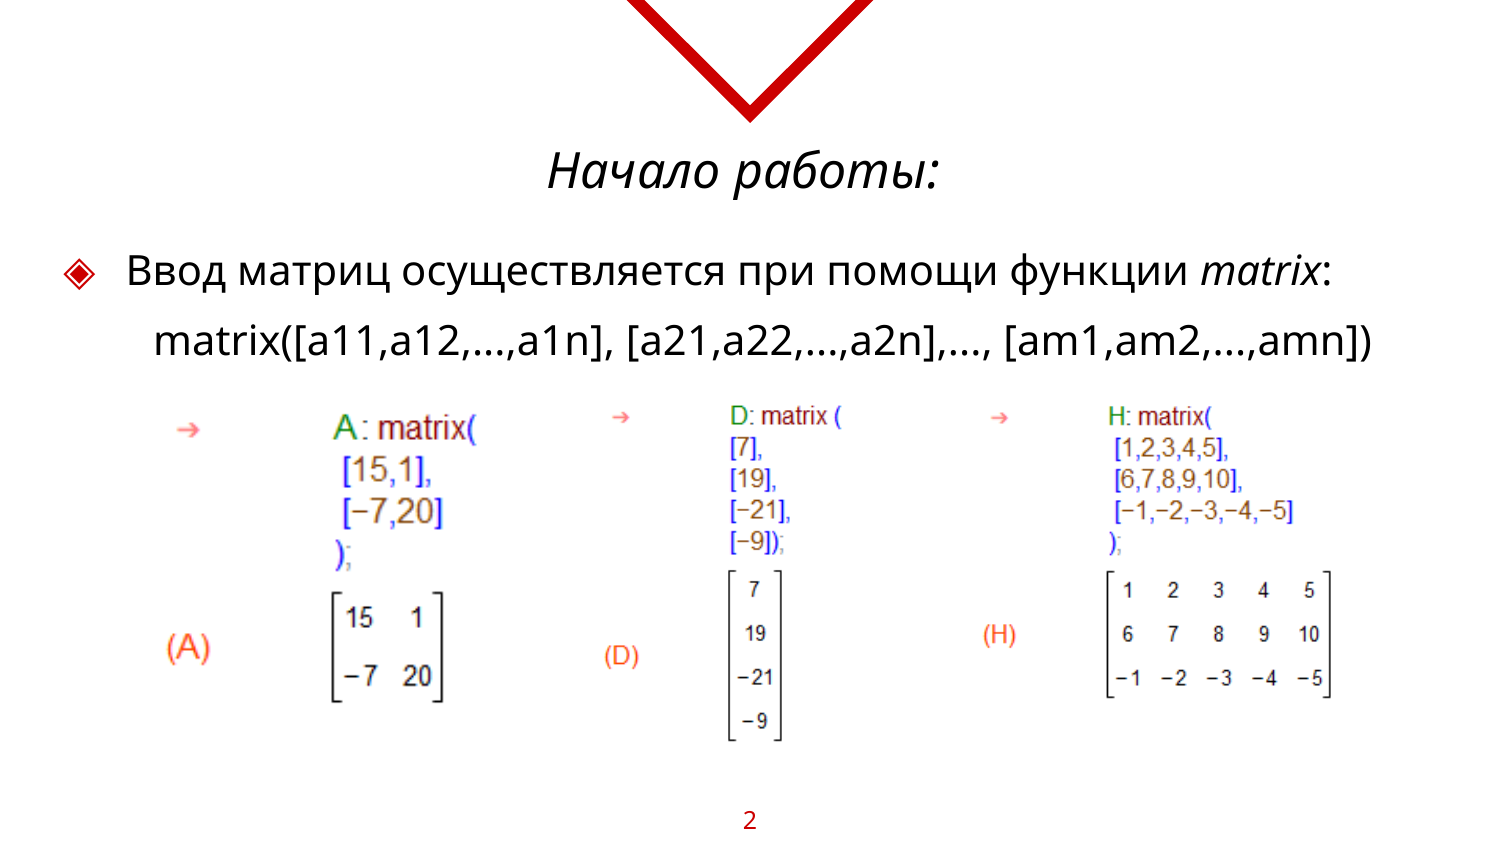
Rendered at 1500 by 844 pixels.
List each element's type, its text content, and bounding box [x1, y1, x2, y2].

picture [966, 394, 1346, 714]
slide_number 2 [0, 789, 1500, 844]
picture [581, 384, 873, 757]
picture [150, 394, 502, 725]
list Ввод матриц осуществляется при помощи функции matrix: matrix([a11,a12,...,a1n], [a21,a22,...,a2n],..., [am1,am2,...,amn]) [35, 221, 1479, 395]
title Начало работы: [169, 123, 1331, 212]
